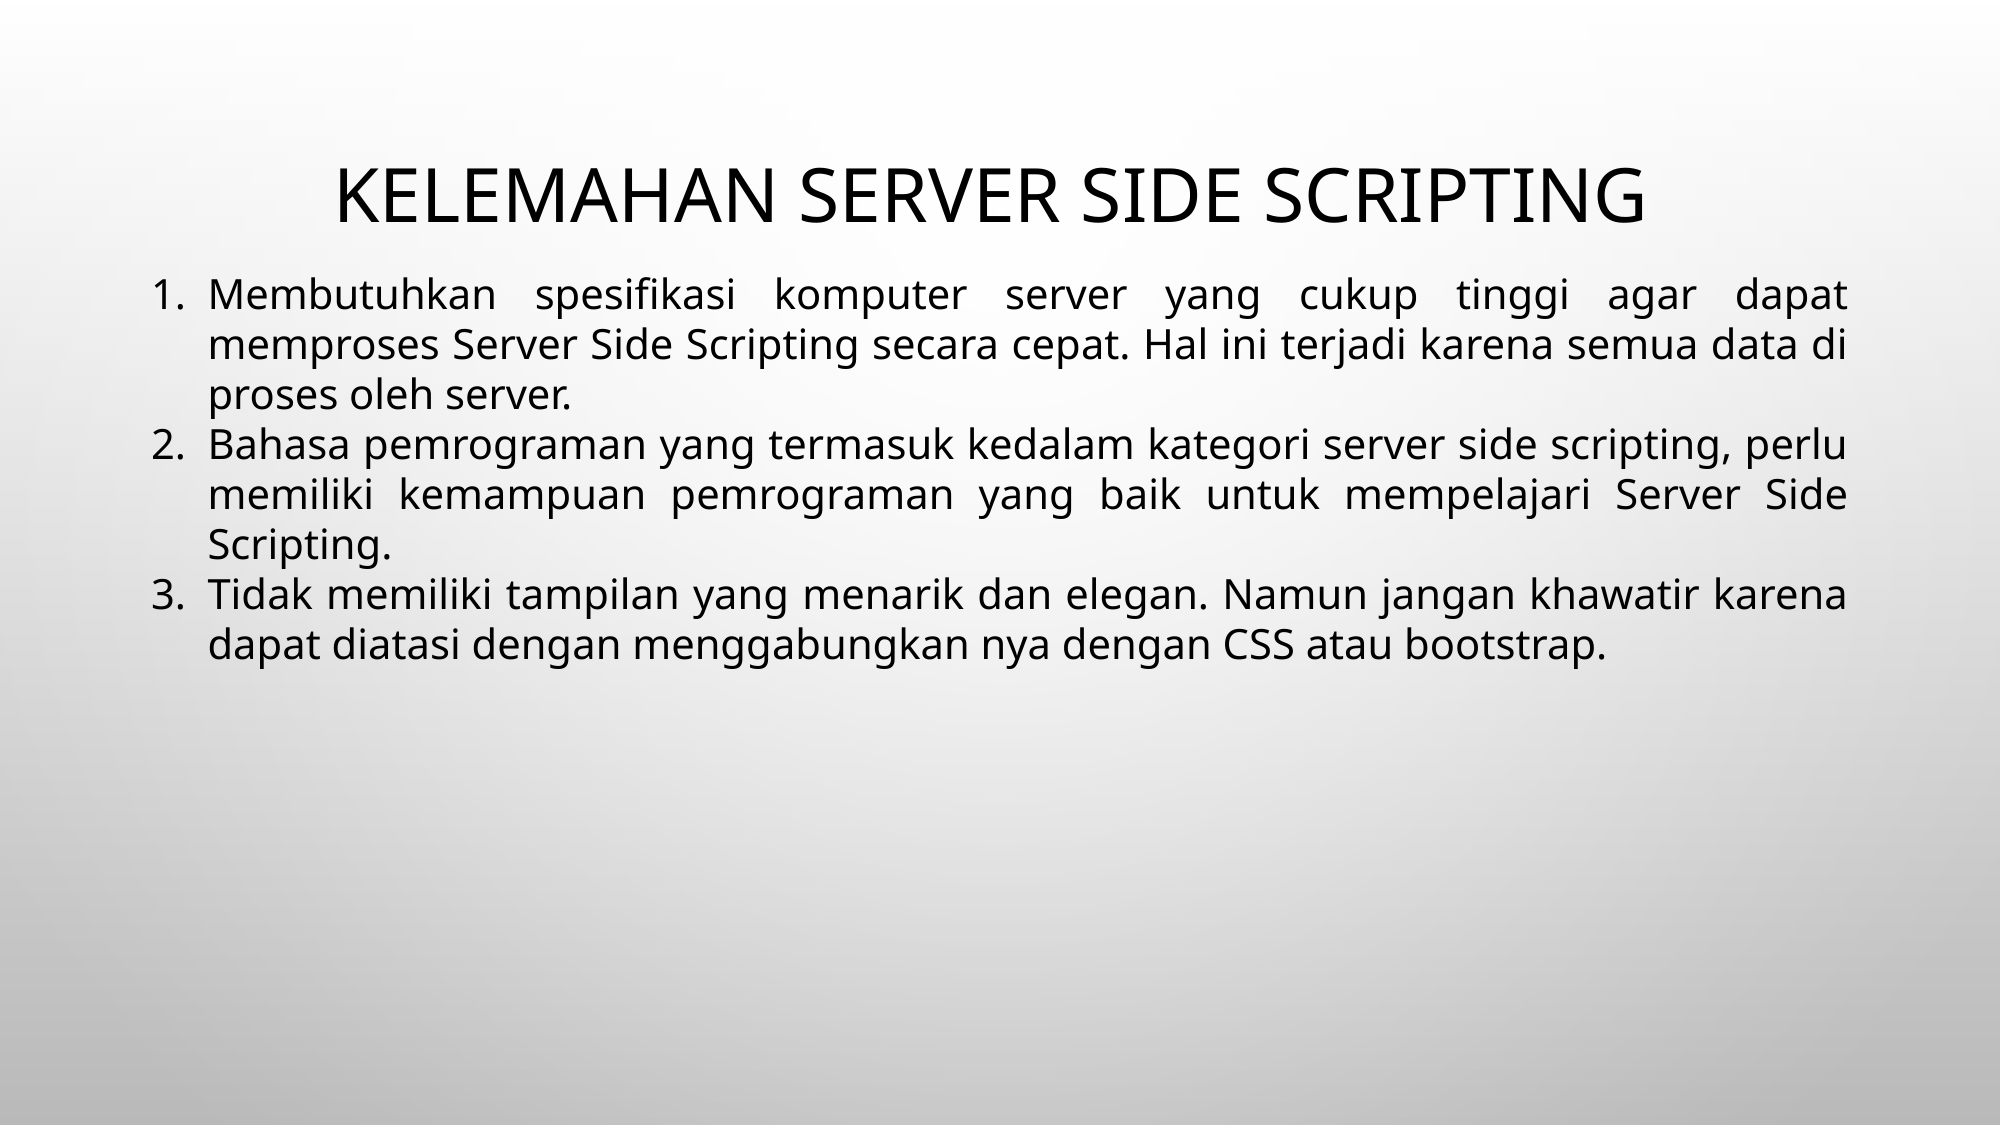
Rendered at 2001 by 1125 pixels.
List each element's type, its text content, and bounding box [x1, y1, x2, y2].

picture [0, 0, 2000, 1125]
text_box Membutuhkan spesifikasi komputer server yang cukup tinggi agar dapat memproses Server Side Scripting secara cepat. Hal ini terjadi karena semua data di proses oleh server. Bahasa pemrograman yang termasuk kedalam kategori server side scripting, perlu memiliki kemampuan pemrograman yang baik untuk mempelajari Server Side Scripting. Tidak memiliki tampilan yang menarik dan elegan. Namun jangan khawatir karena dapat diatasi dengan menggabungkan nya dengan CSS atau bootstrap. [136, 260, 1864, 676]
title Kelemahan Server Side Scripting [119, 89, 1864, 307]
